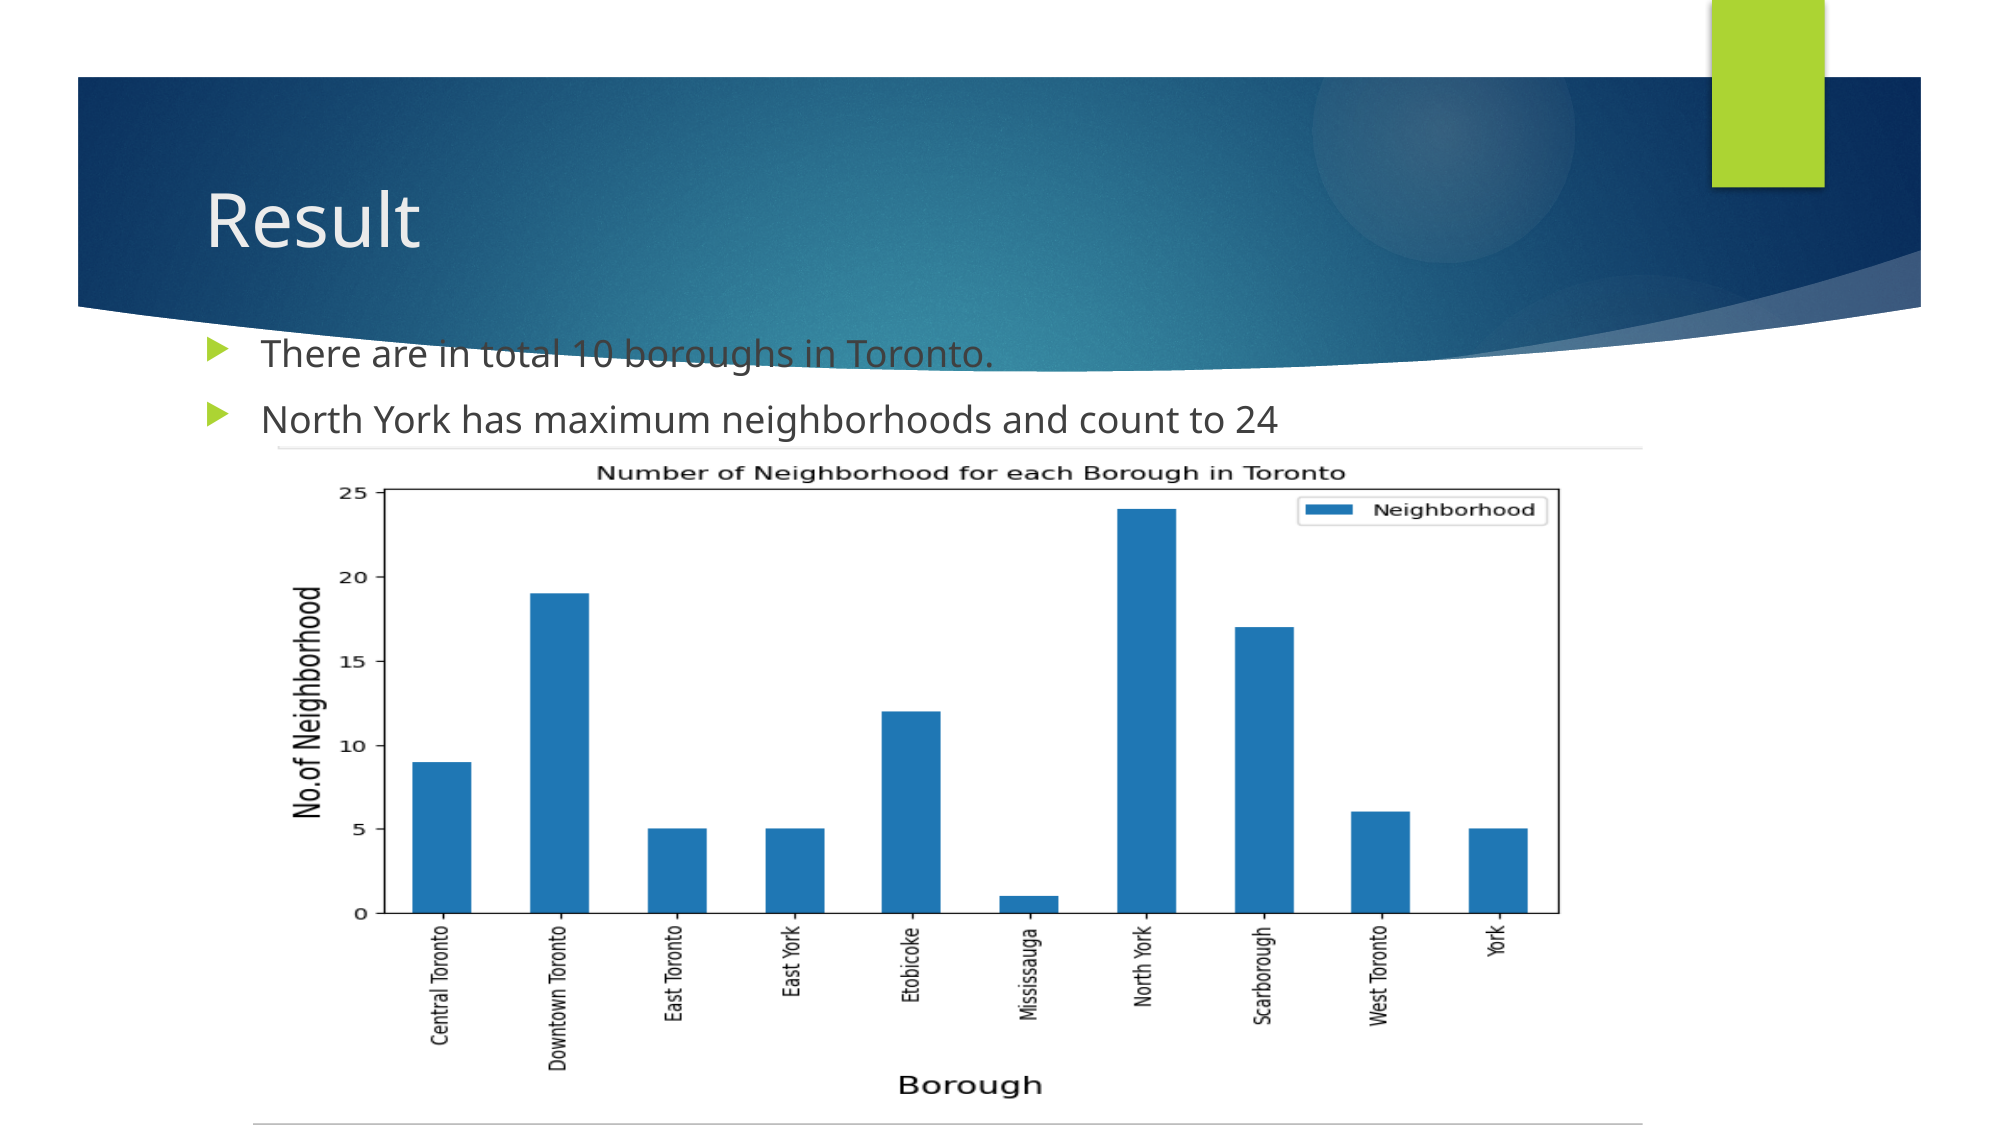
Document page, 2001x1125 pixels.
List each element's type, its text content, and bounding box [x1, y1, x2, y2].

list There are in total 10 boroughs in Toronto. North York has maximum neighborhoods and count to 24 [189, 322, 1905, 884]
picture [252, 446, 1643, 1125]
title Result [189, 159, 1627, 276]
